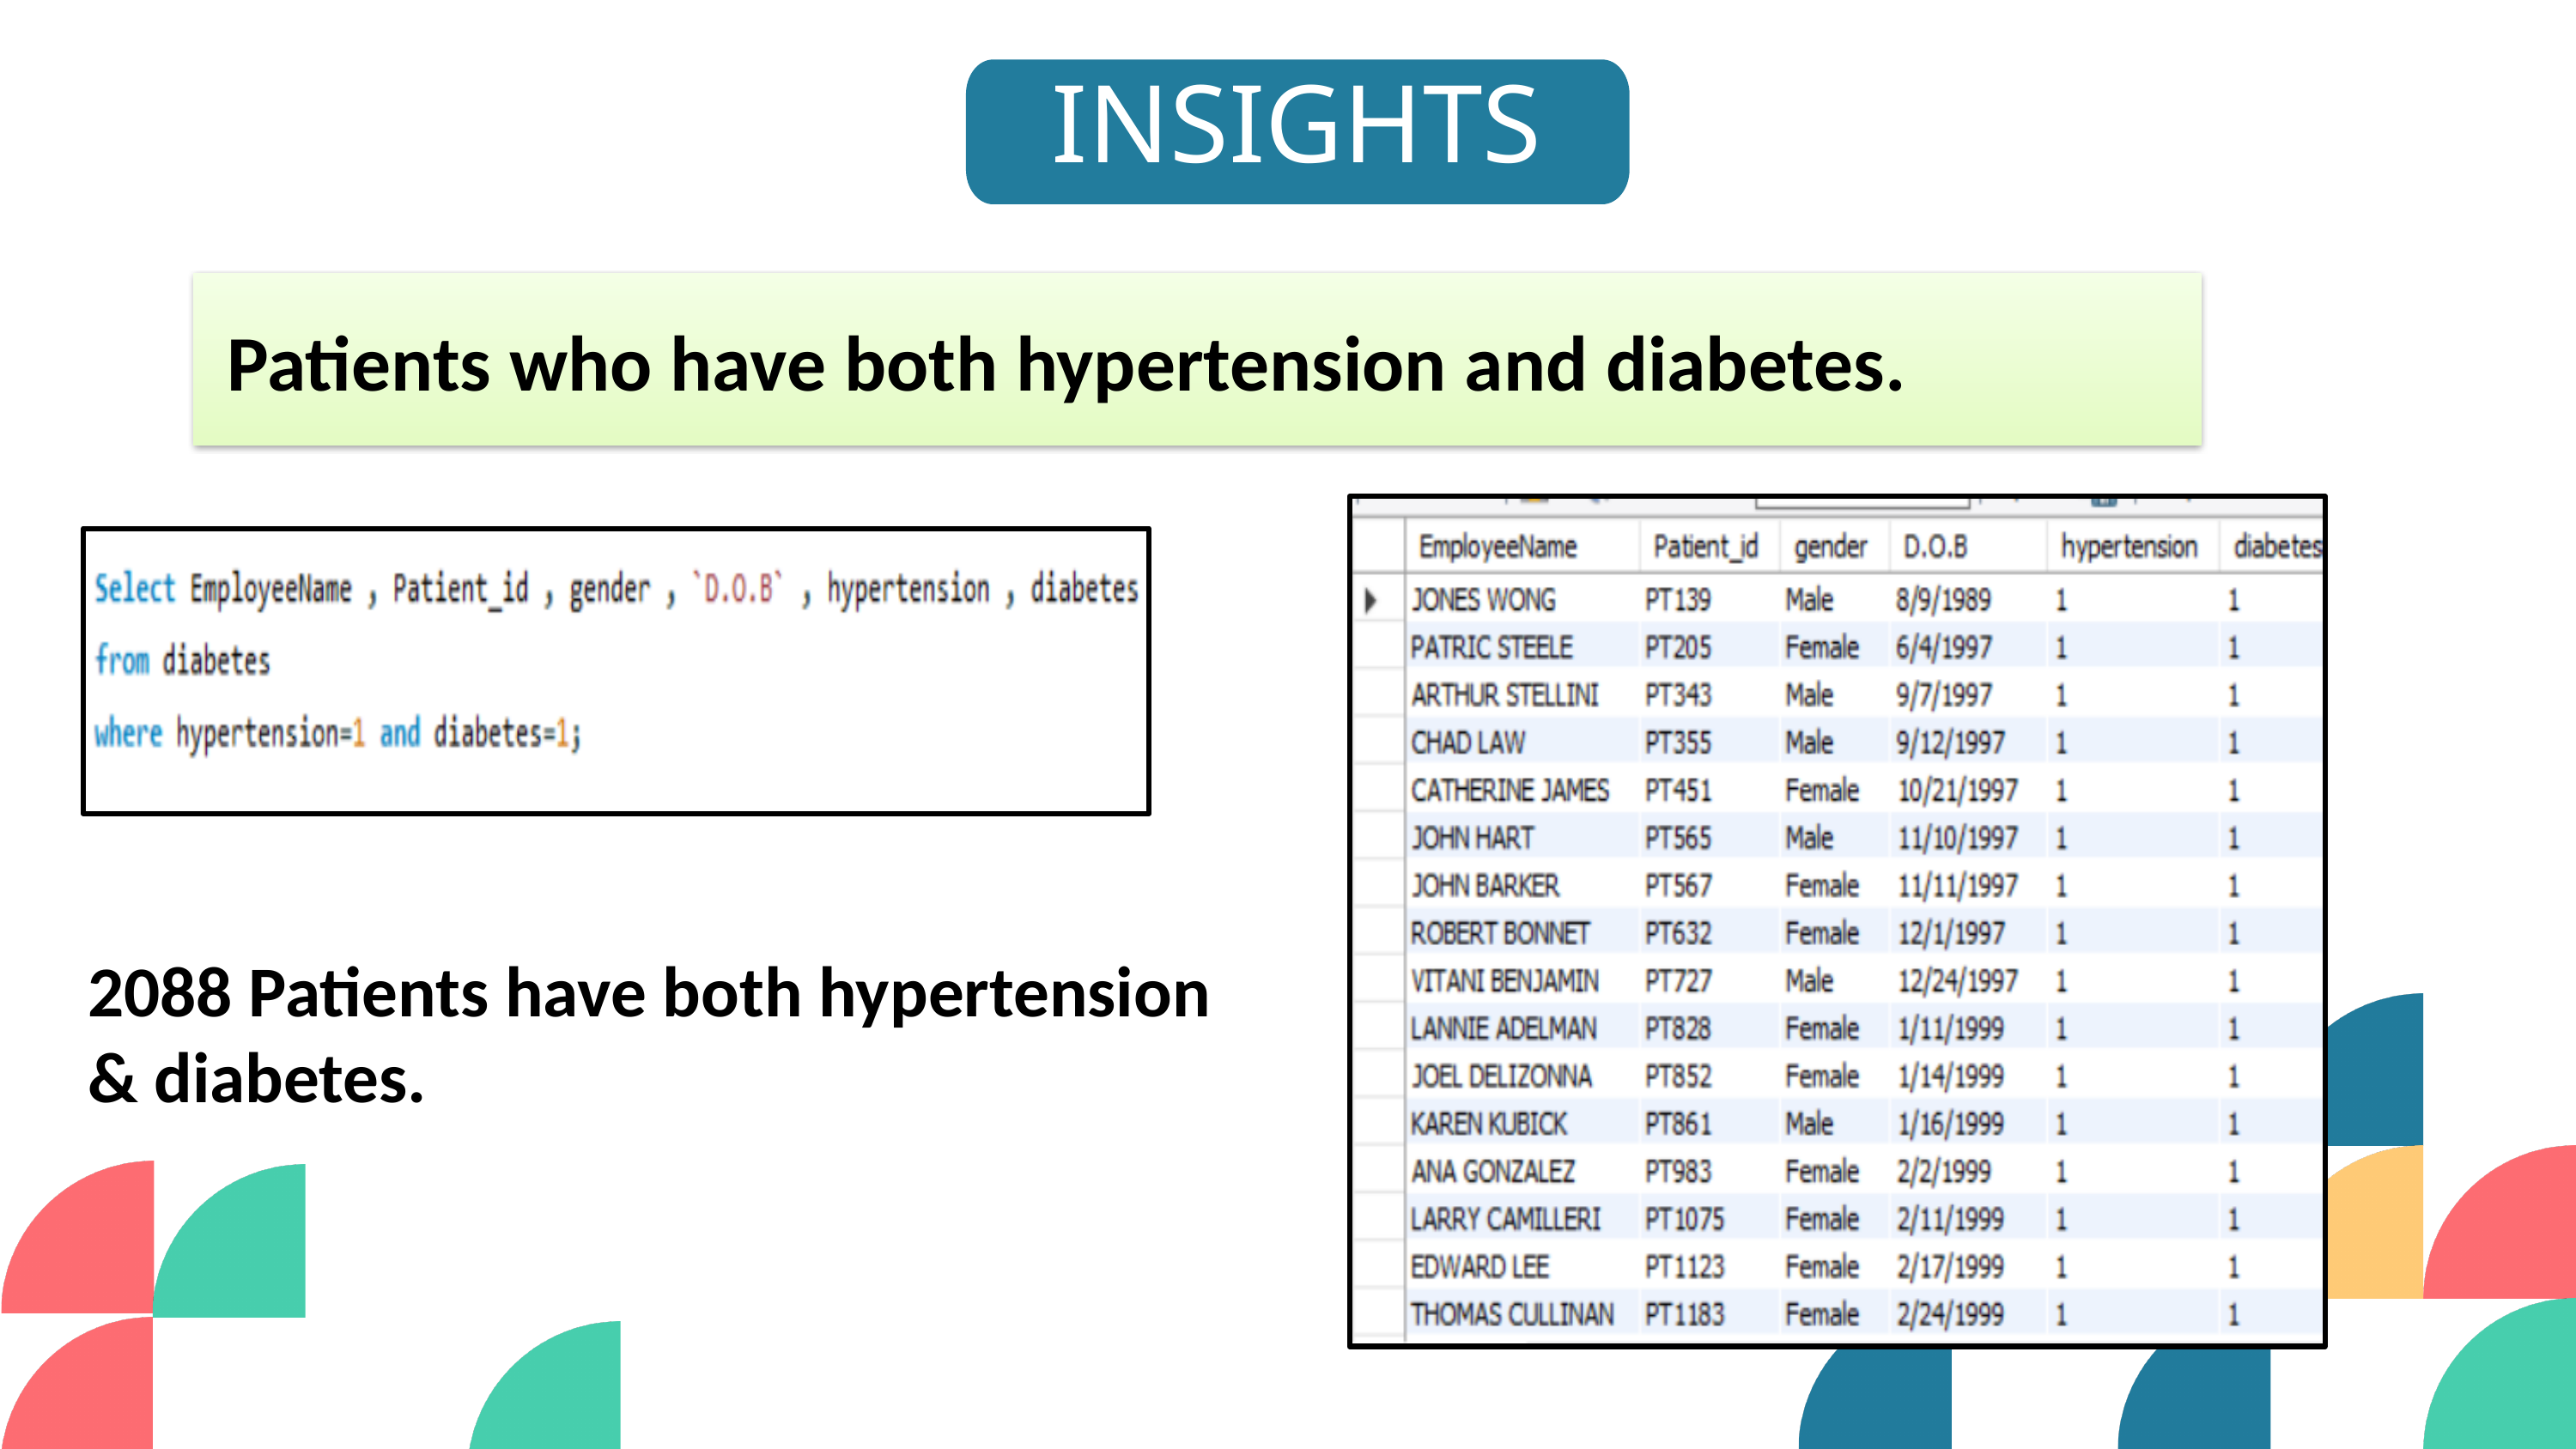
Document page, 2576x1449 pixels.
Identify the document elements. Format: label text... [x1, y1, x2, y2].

text_box [2424, 1145, 2576, 1298]
text_box [193, 273, 2202, 446]
text_box 2088 Patients have both hypertension & diabetes. [75, 938, 1240, 1124]
text_box [0, 1317, 153, 1449]
text_box [2117, 1351, 2271, 1449]
text_box [2328, 993, 2424, 1145]
text_box Patients who have both hypertension and diabetes. [214, 306, 2191, 413]
picture [85, 530, 1147, 811]
picture [1352, 499, 2323, 1344]
text_box [152, 1164, 306, 1318]
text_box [965, 59, 1630, 205]
text_box [2423, 1298, 2576, 1449]
text_box [1798, 1351, 1952, 1449]
text_box [2328, 1145, 2424, 1299]
text_box [1, 1161, 155, 1314]
text_box [467, 1321, 621, 1449]
